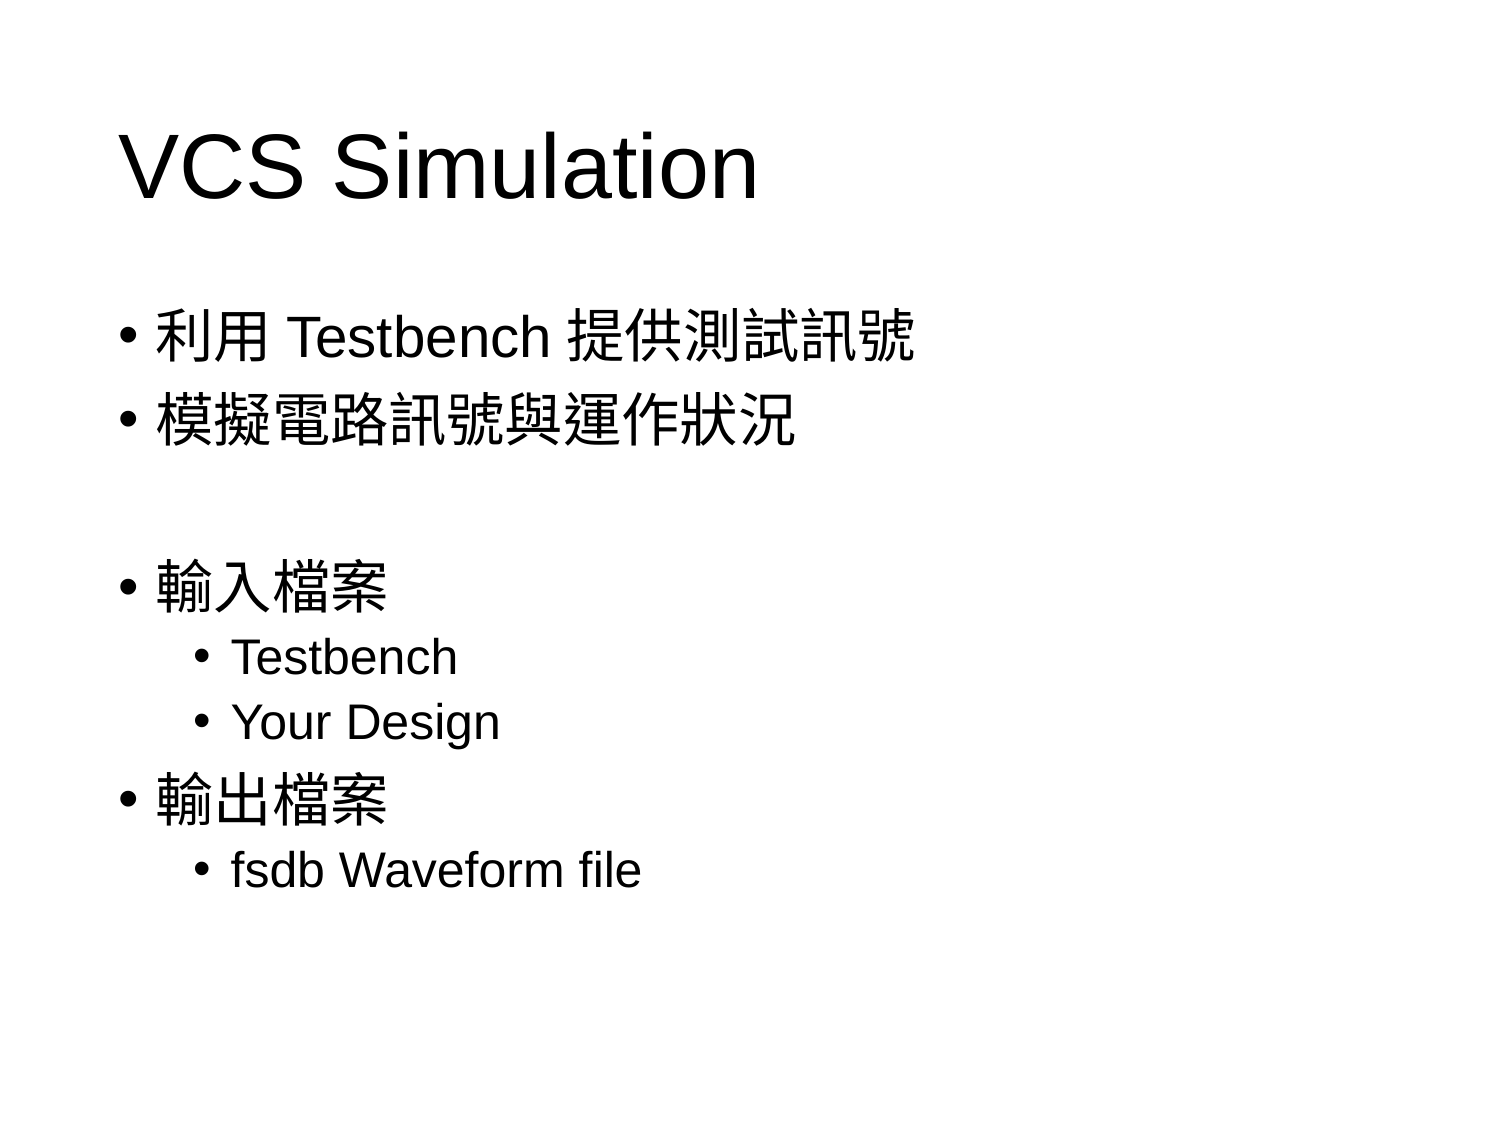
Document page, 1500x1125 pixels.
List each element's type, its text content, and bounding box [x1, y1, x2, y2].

list 利用Testbench提供測試訊號 模擬電路訊號與運作狀況 輸入檔案 Testbench Your Design 輸出檔案 fsdb Waveform file [103, 299, 1397, 1014]
title VCS Simulation [103, 59, 1397, 278]
